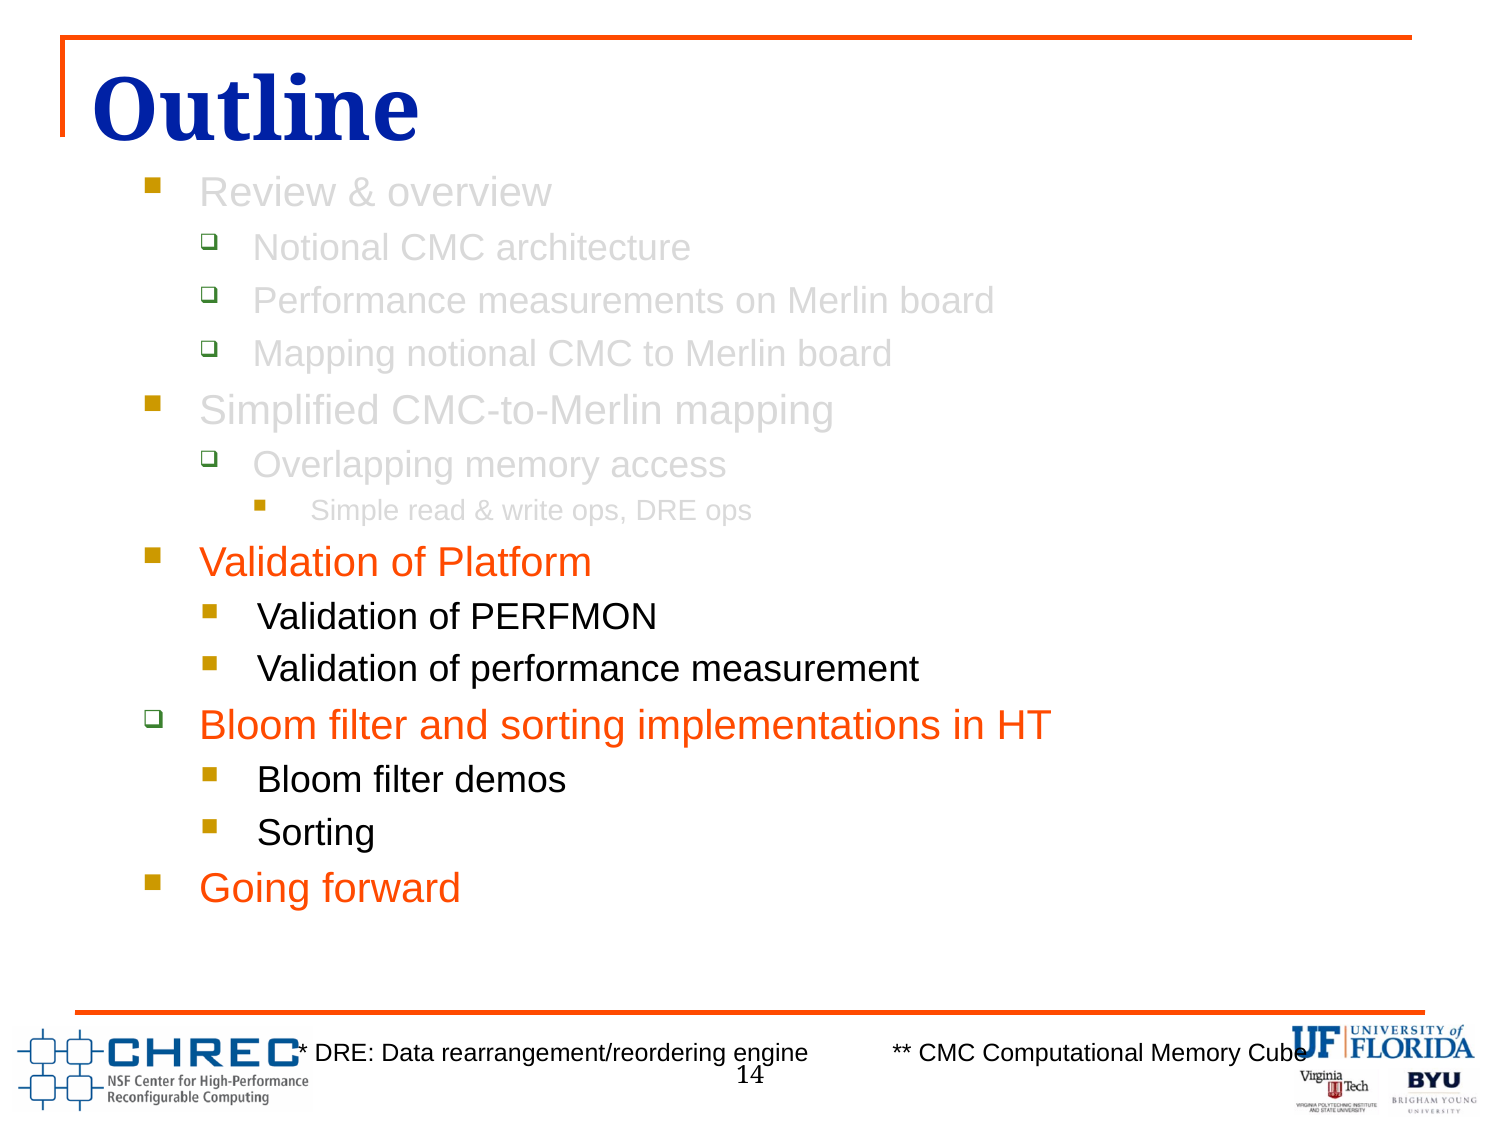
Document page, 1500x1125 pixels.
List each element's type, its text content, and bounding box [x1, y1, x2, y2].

picture [1287, 1021, 1485, 1117]
title Outline [74, 45, 1426, 201]
picture [12, 1026, 313, 1112]
list Review & overview Notional CMC architecture Performance measurements on Merlin board Mapping notional CMC to Merlin board Simplified CMC-to-Merlin mapping Overlapping memory access Simple read & write ops, DRE ops Validation of Platform Validation of PERFMON Validation of performance measurement Bloom filter and sorting implementations in HT Bloom filter demos Sorting Going forward [127, 156, 1337, 1026]
slide_number 14 [599, 1024, 901, 1101]
text_box * DRE: Data rearrangement/reordering engine ** CMC Computational Memory Cube [283, 1029, 733, 1100]
